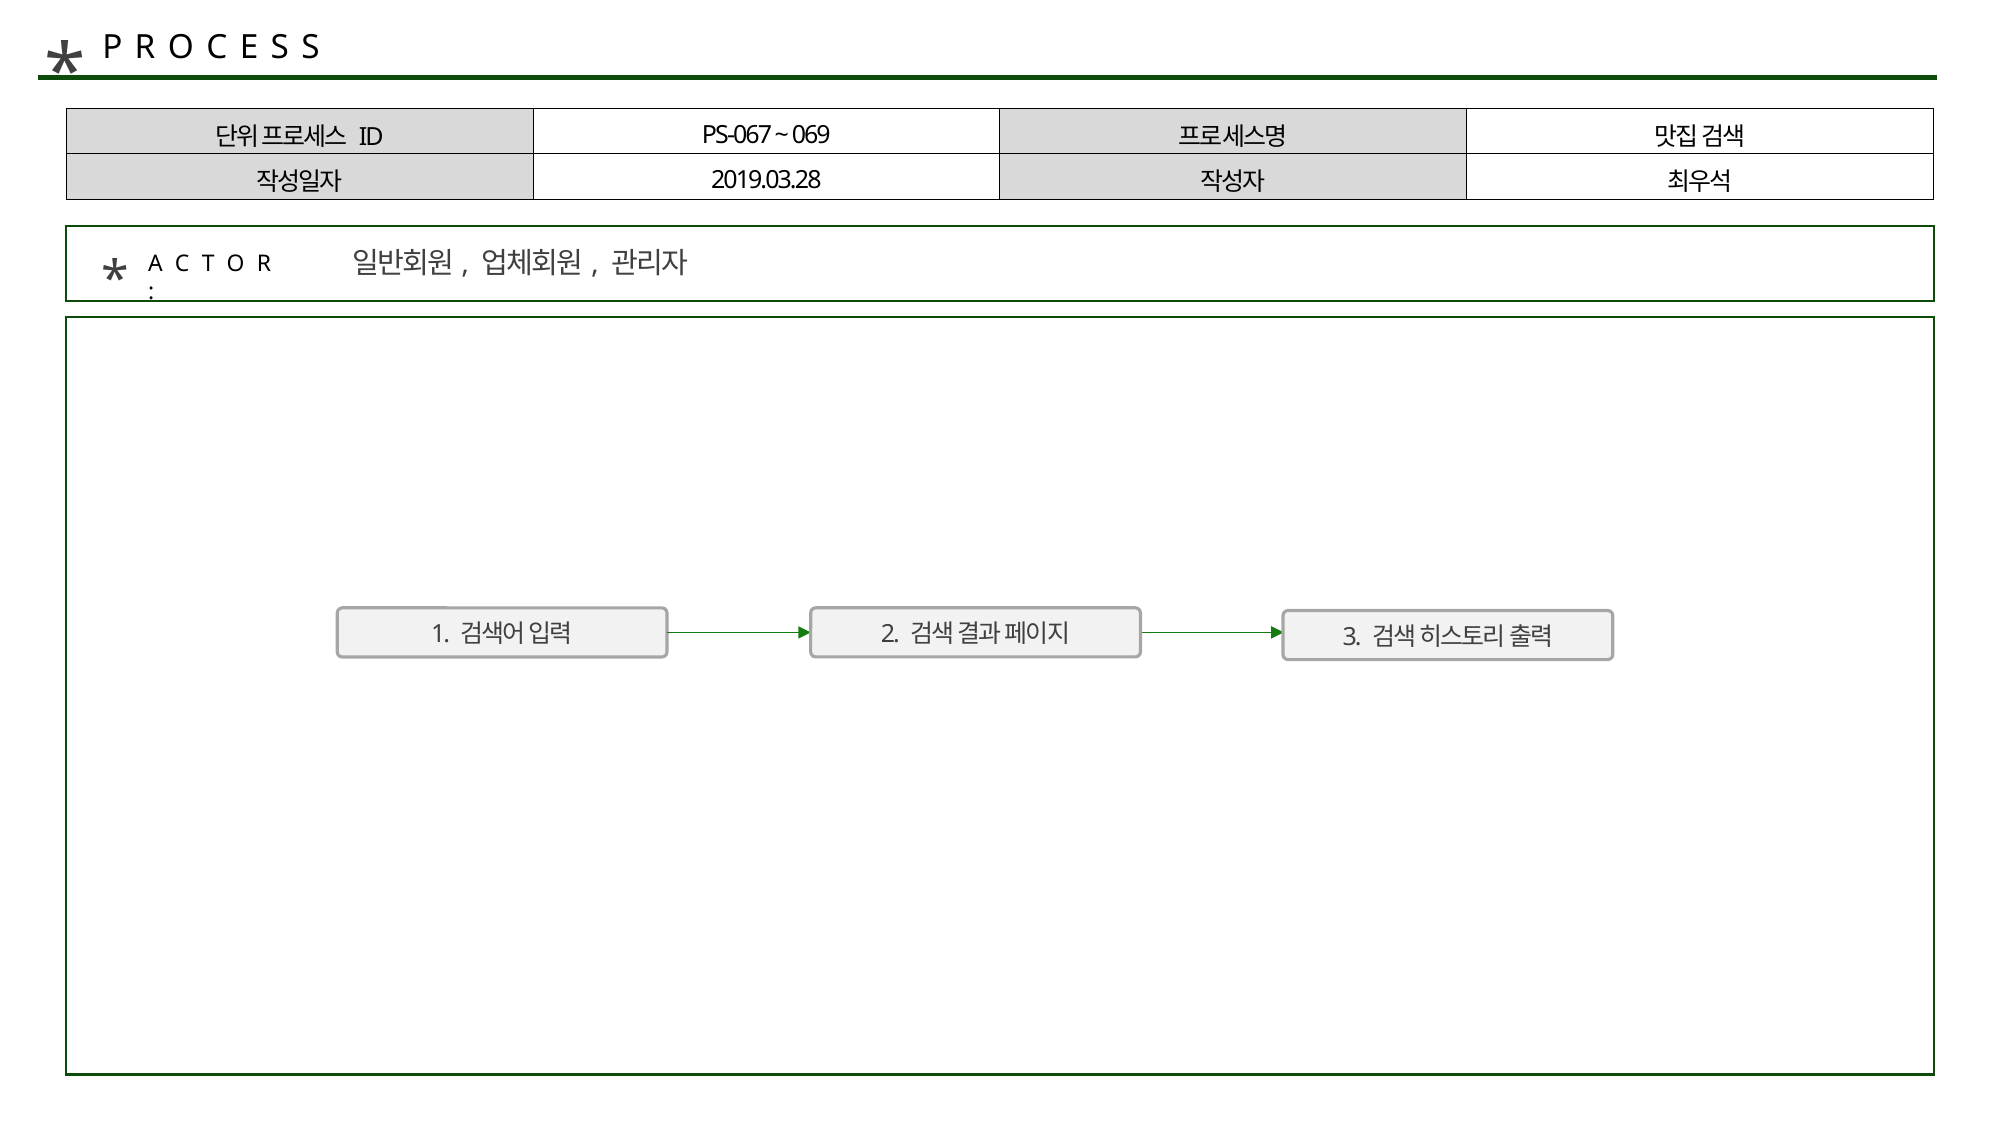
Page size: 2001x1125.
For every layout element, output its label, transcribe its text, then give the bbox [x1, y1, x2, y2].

text_box [65, 316, 1935, 1076]
text_box [65, 225, 1935, 302]
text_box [29, 14, 735, 121]
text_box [86, 238, 333, 315]
text_box 일반회원, 업체회원, 관리자 [337, 237, 985, 287]
text_box 3. 검색 히스토리 출력 [1281, 609, 1614, 661]
table_cell 2019.03.28 [534, 154, 999, 199]
text_box 2. 검색 결과 페이지 [809, 606, 1142, 658]
table_header 맛집 검색 [1467, 109, 1933, 153]
table_cell 최우석 [1467, 154, 1933, 199]
table_header 단위 프로세스 ID [67, 121, 533, 153]
table_header 프로세스명 [1000, 109, 1466, 153]
table_cell 작성자 [1000, 154, 1466, 199]
table_header PS-067 ~ 069 [534, 109, 999, 153]
table_cell 작성일자 [67, 154, 533, 199]
text_box 1. 검색어 입력 [336, 606, 669, 659]
